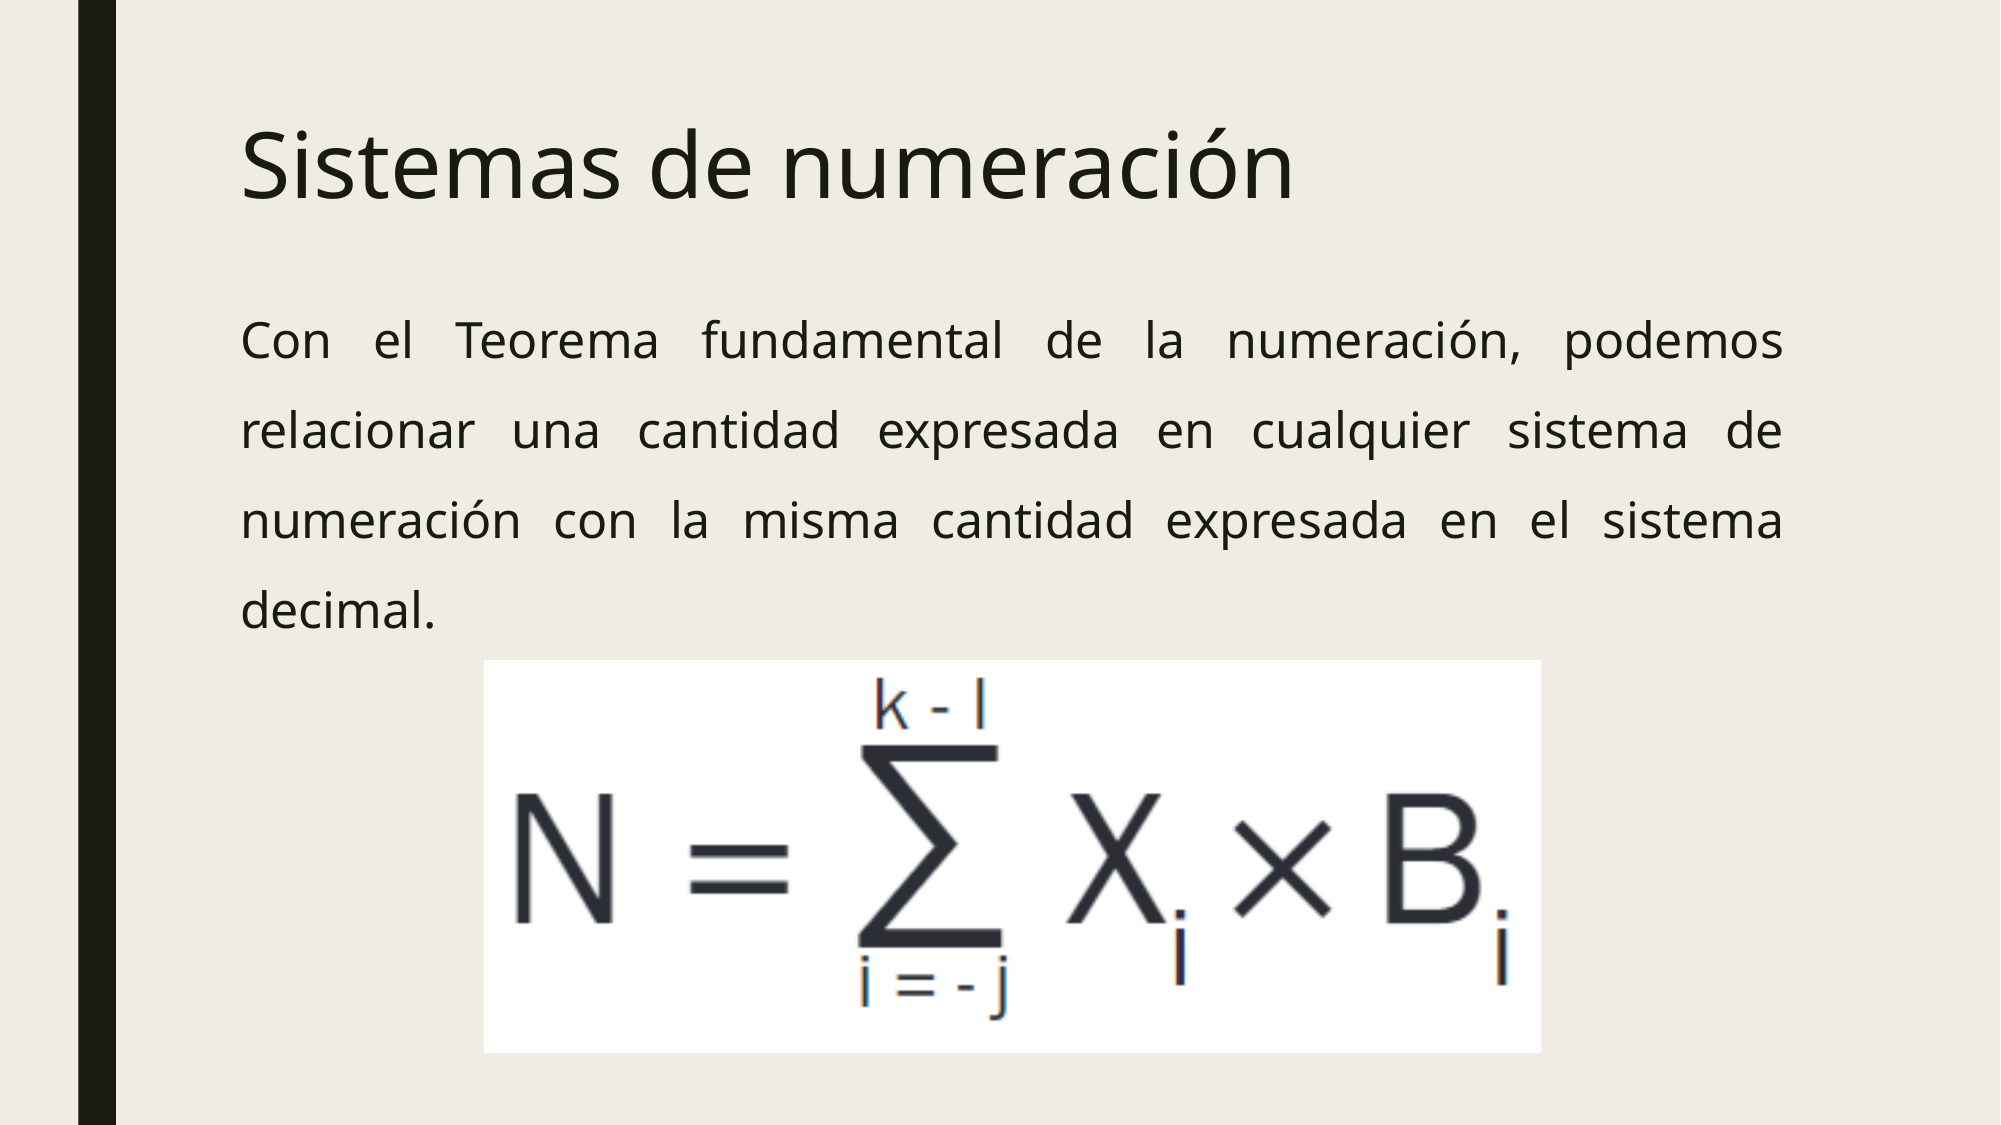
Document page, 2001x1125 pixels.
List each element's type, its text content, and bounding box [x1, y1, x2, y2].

picture [483, 660, 1542, 1053]
title Sistemas de numeración [225, 112, 1800, 240]
list Con el Teorema fundamental de la numeración, podemos relacionar una cantidad expresada en cualquier sistema de numeración con la misma cantidad expresada en el sistema decimal. [225, 271, 1800, 963]
